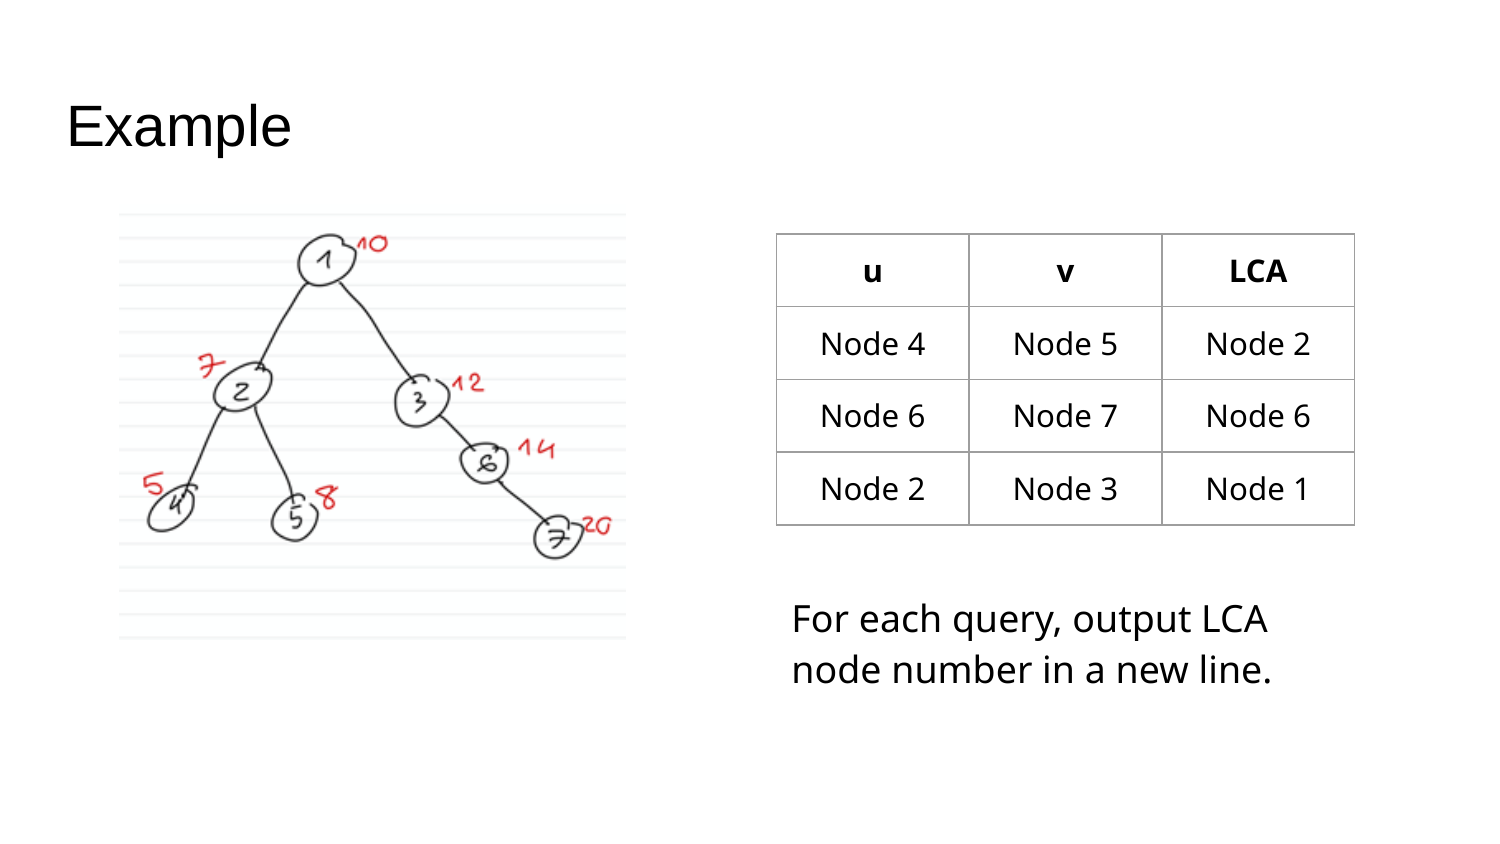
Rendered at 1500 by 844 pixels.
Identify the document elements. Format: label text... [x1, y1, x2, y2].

table_cell Node 6 [1163, 380, 1354, 451]
table_header v [970, 235, 1161, 306]
title Example [51, 72, 1449, 167]
table_header u [777, 235, 968, 306]
text_box For each query, output LCA node number in a new line. [776, 572, 1355, 703]
table_cell Node 2 [777, 453, 968, 524]
table_cell Node 6 [777, 380, 968, 451]
table_header LCA [1163, 235, 1354, 306]
table_cell Node 4 [777, 307, 968, 379]
picture [119, 203, 626, 640]
table_cell Node 3 [970, 453, 1161, 524]
table_cell Node 5 [970, 307, 1161, 379]
table_cell Node 2 [1163, 307, 1354, 379]
table_cell Node 1 [1163, 453, 1354, 524]
table_cell Node 7 [970, 380, 1161, 451]
